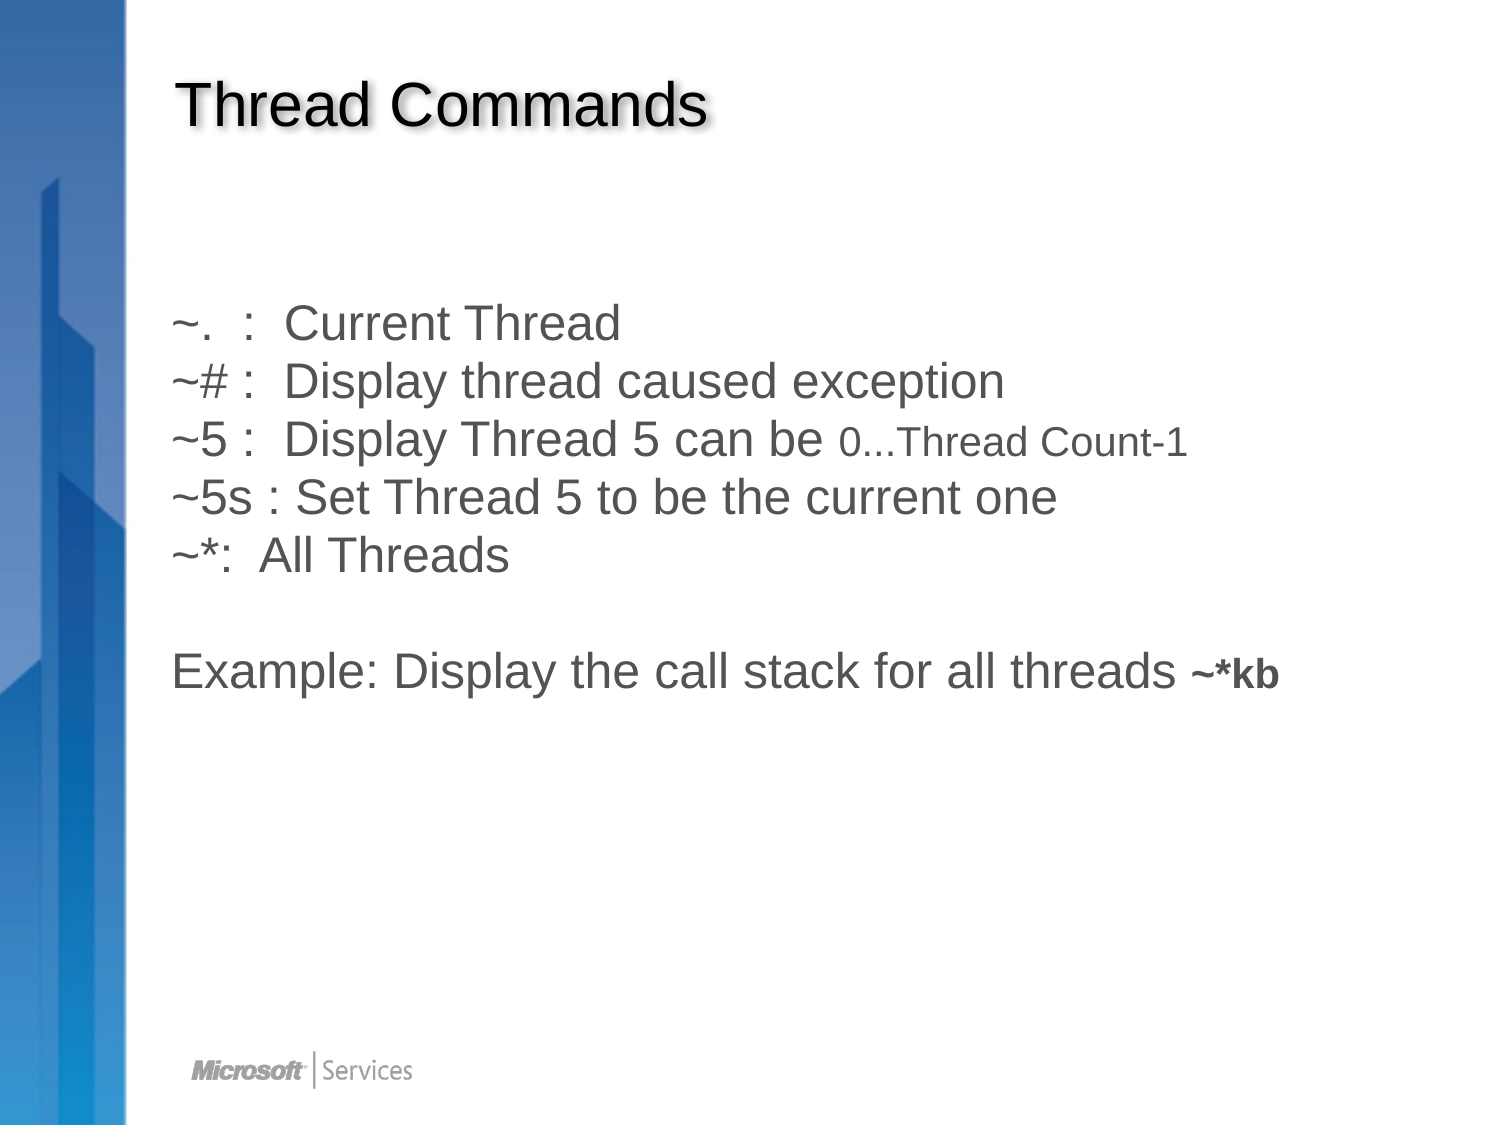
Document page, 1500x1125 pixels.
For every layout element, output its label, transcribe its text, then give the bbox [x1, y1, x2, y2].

text_box [87, 0, 1431, 138]
list ~. : Current Thread ~# : Display thread caused exception ~5 : Display Thread 5 can be 0...Thread Count-1 ~5s : Set Thread 5 to be the current one ~*: All Threads Example: Display the call stack for all threads ~*kb [156, 224, 1433, 969]
title Thread Commands [159, 56, 1262, 187]
picture [0, 0, 1500, 1125]
text_box [125, 190, 1360, 1047]
